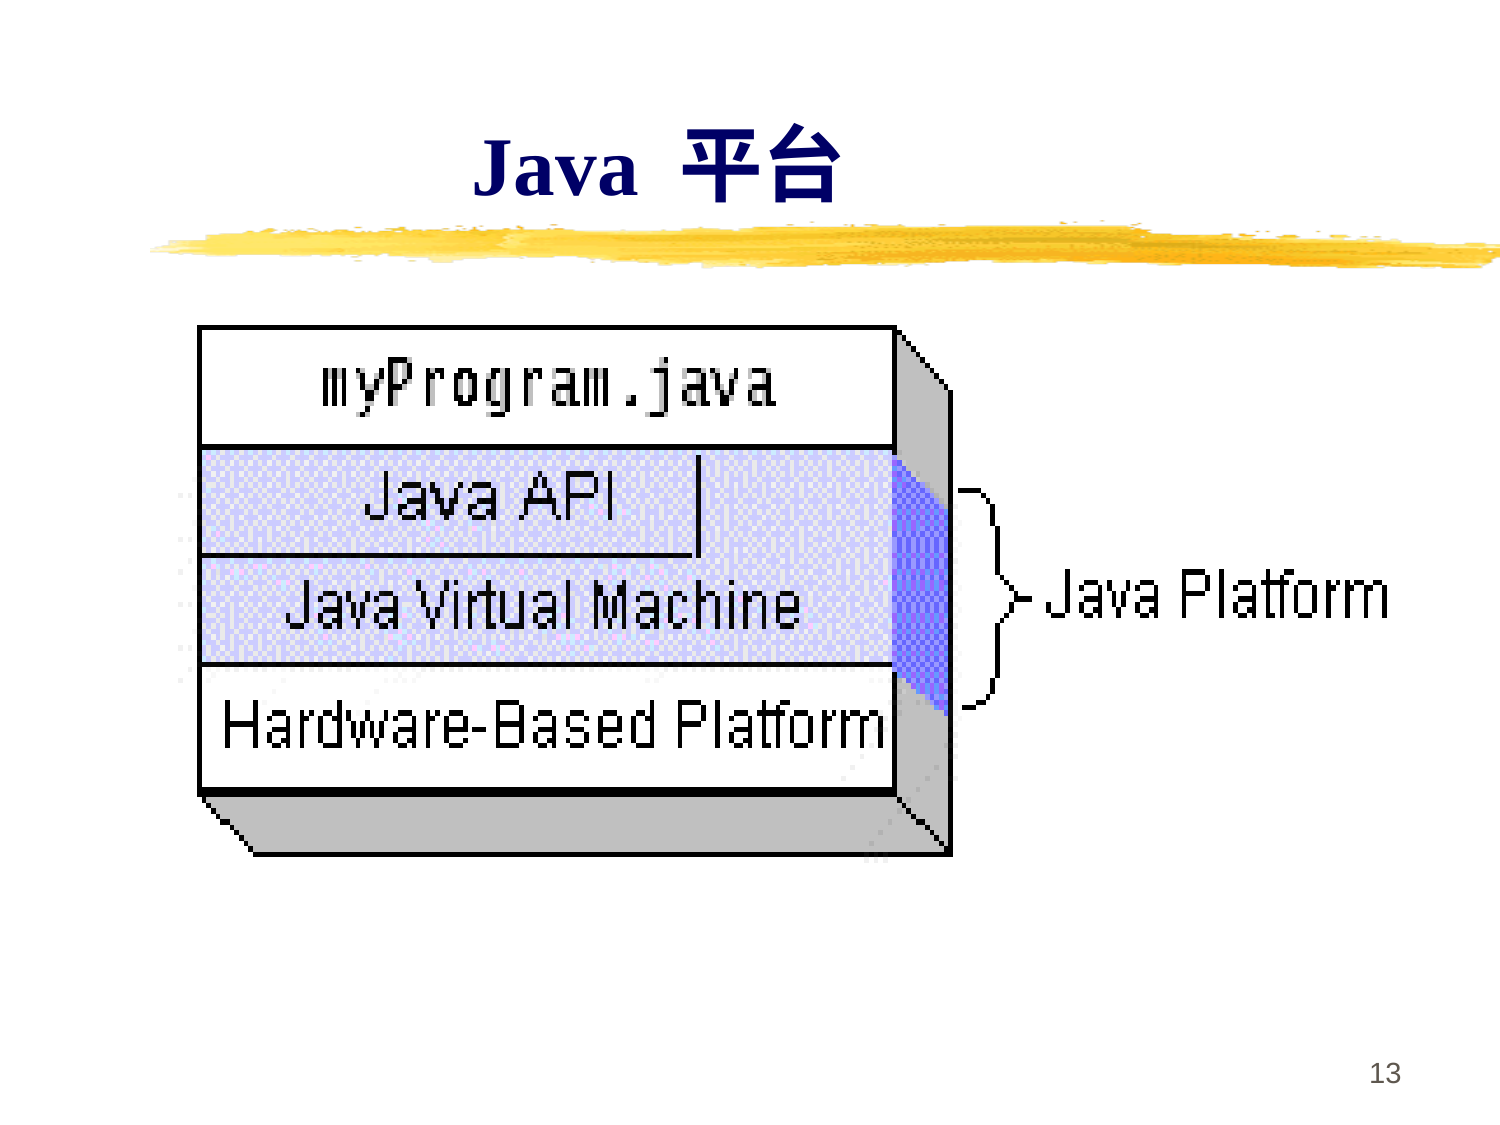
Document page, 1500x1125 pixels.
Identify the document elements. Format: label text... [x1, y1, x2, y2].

slide_number 13 [1104, 1021, 1417, 1097]
picture [150, 215, 1500, 279]
text_box Java 平台 [457, 104, 861, 220]
picture [174, 287, 1426, 874]
